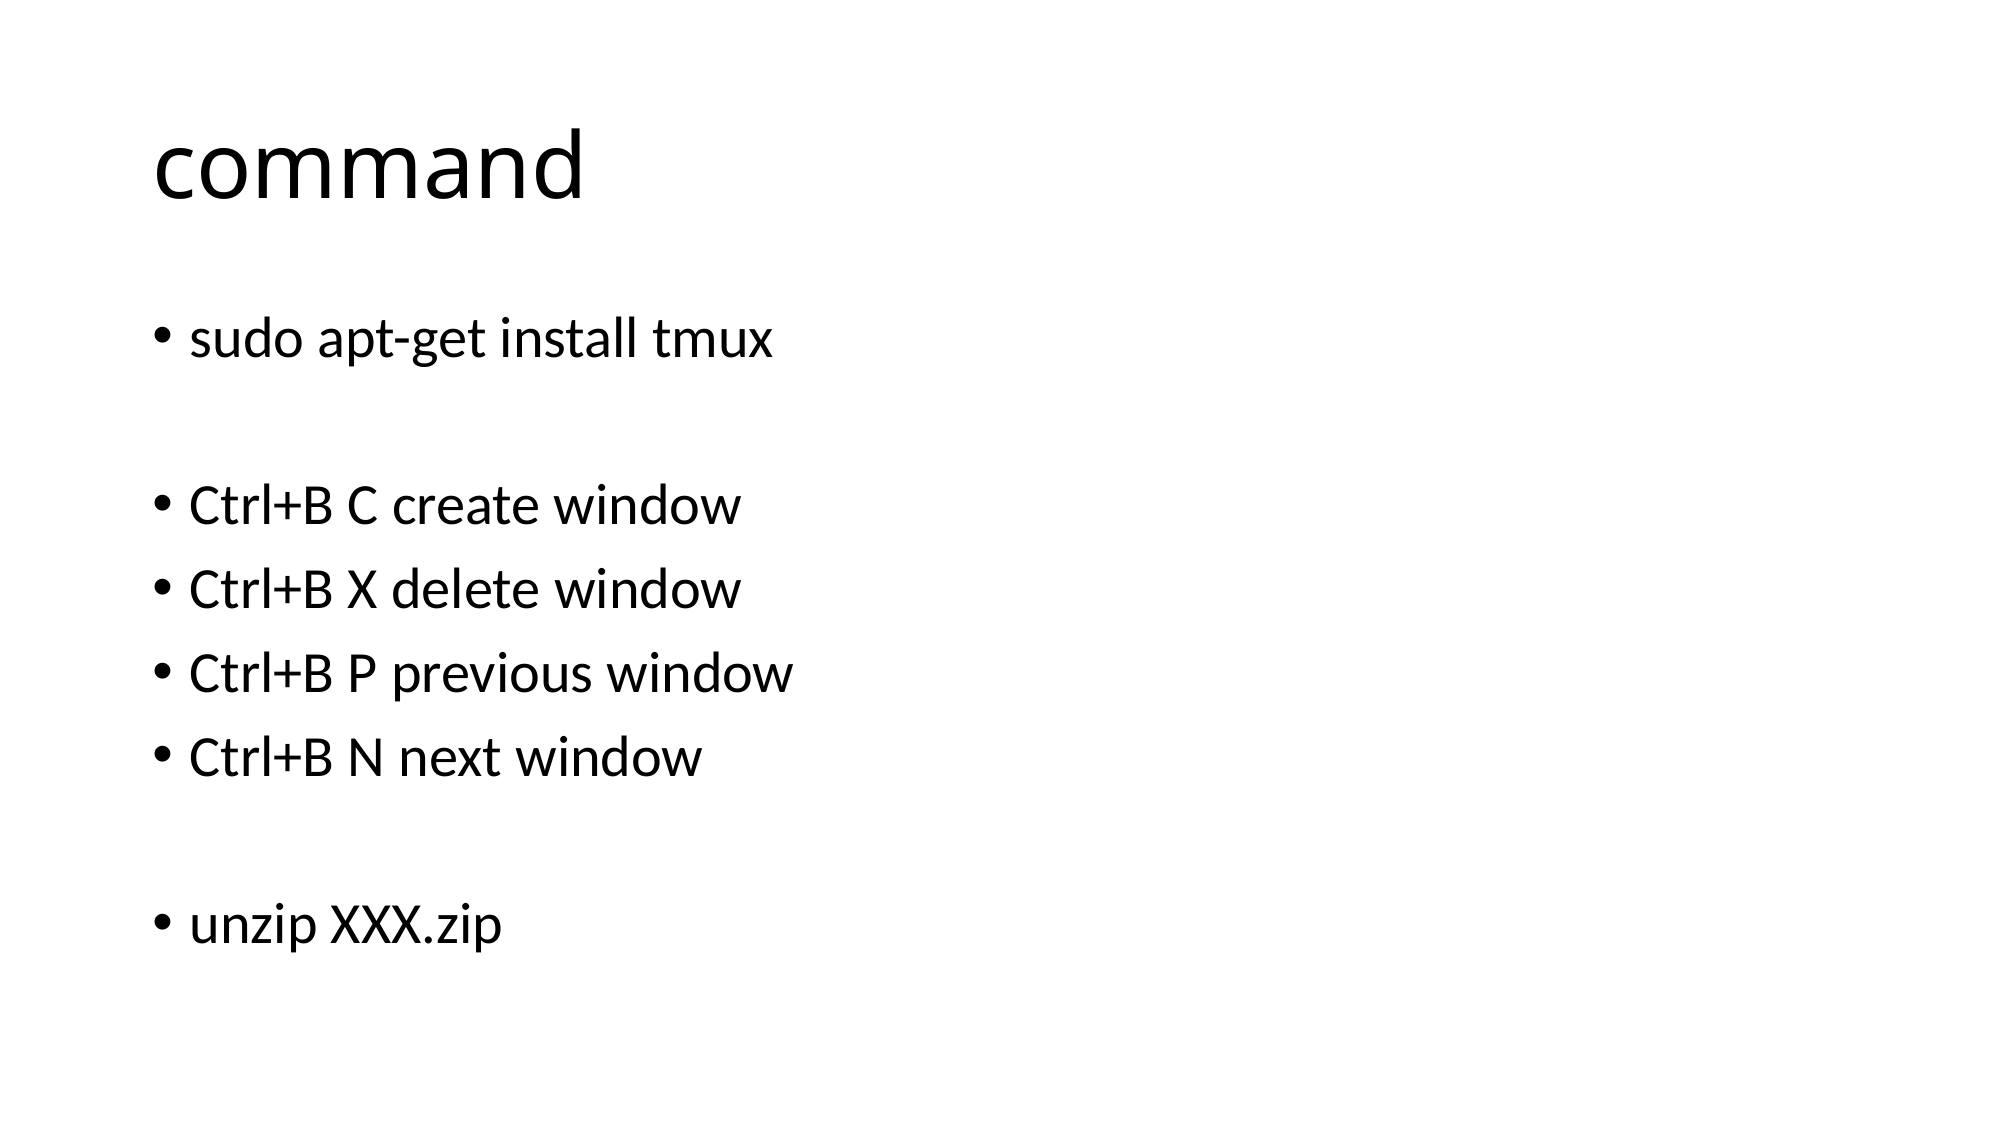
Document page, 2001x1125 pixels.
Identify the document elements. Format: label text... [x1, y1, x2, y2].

title command [137, 59, 1863, 278]
list sudo apt-get install tmux Ctrl+B C create window Ctrl+B X delete window Ctrl+B P previous window Ctrl+B N next window unzip XXX.zip [137, 299, 1863, 1014]
